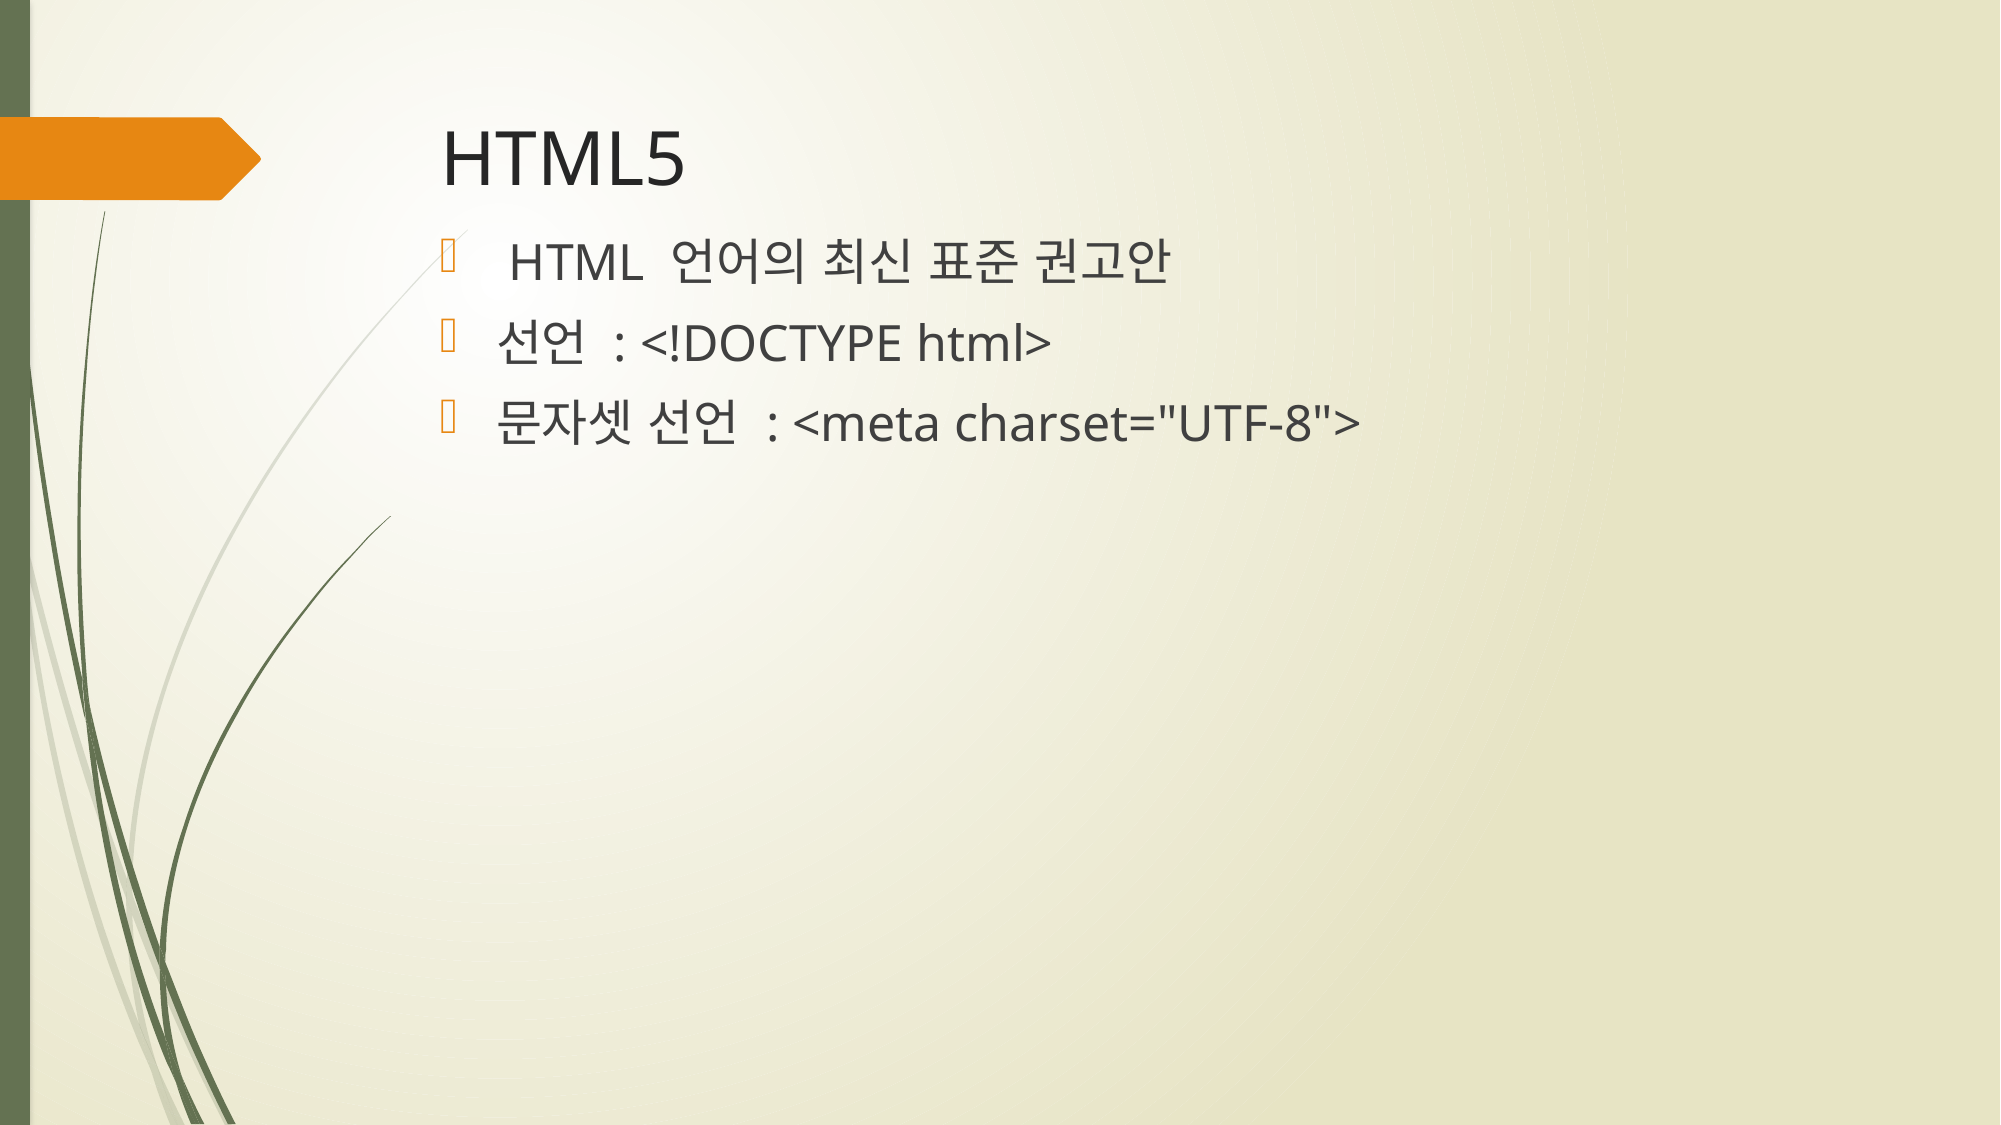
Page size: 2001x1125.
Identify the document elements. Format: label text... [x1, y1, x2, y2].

title HTML5 [425, 102, 1888, 222]
list HTML 언어의 최신 표준 권고안 선언 : <!DOCTYPE html> 문자셋 선언 : <meta charset="UTF-8"> [424, 222, 1888, 970]
